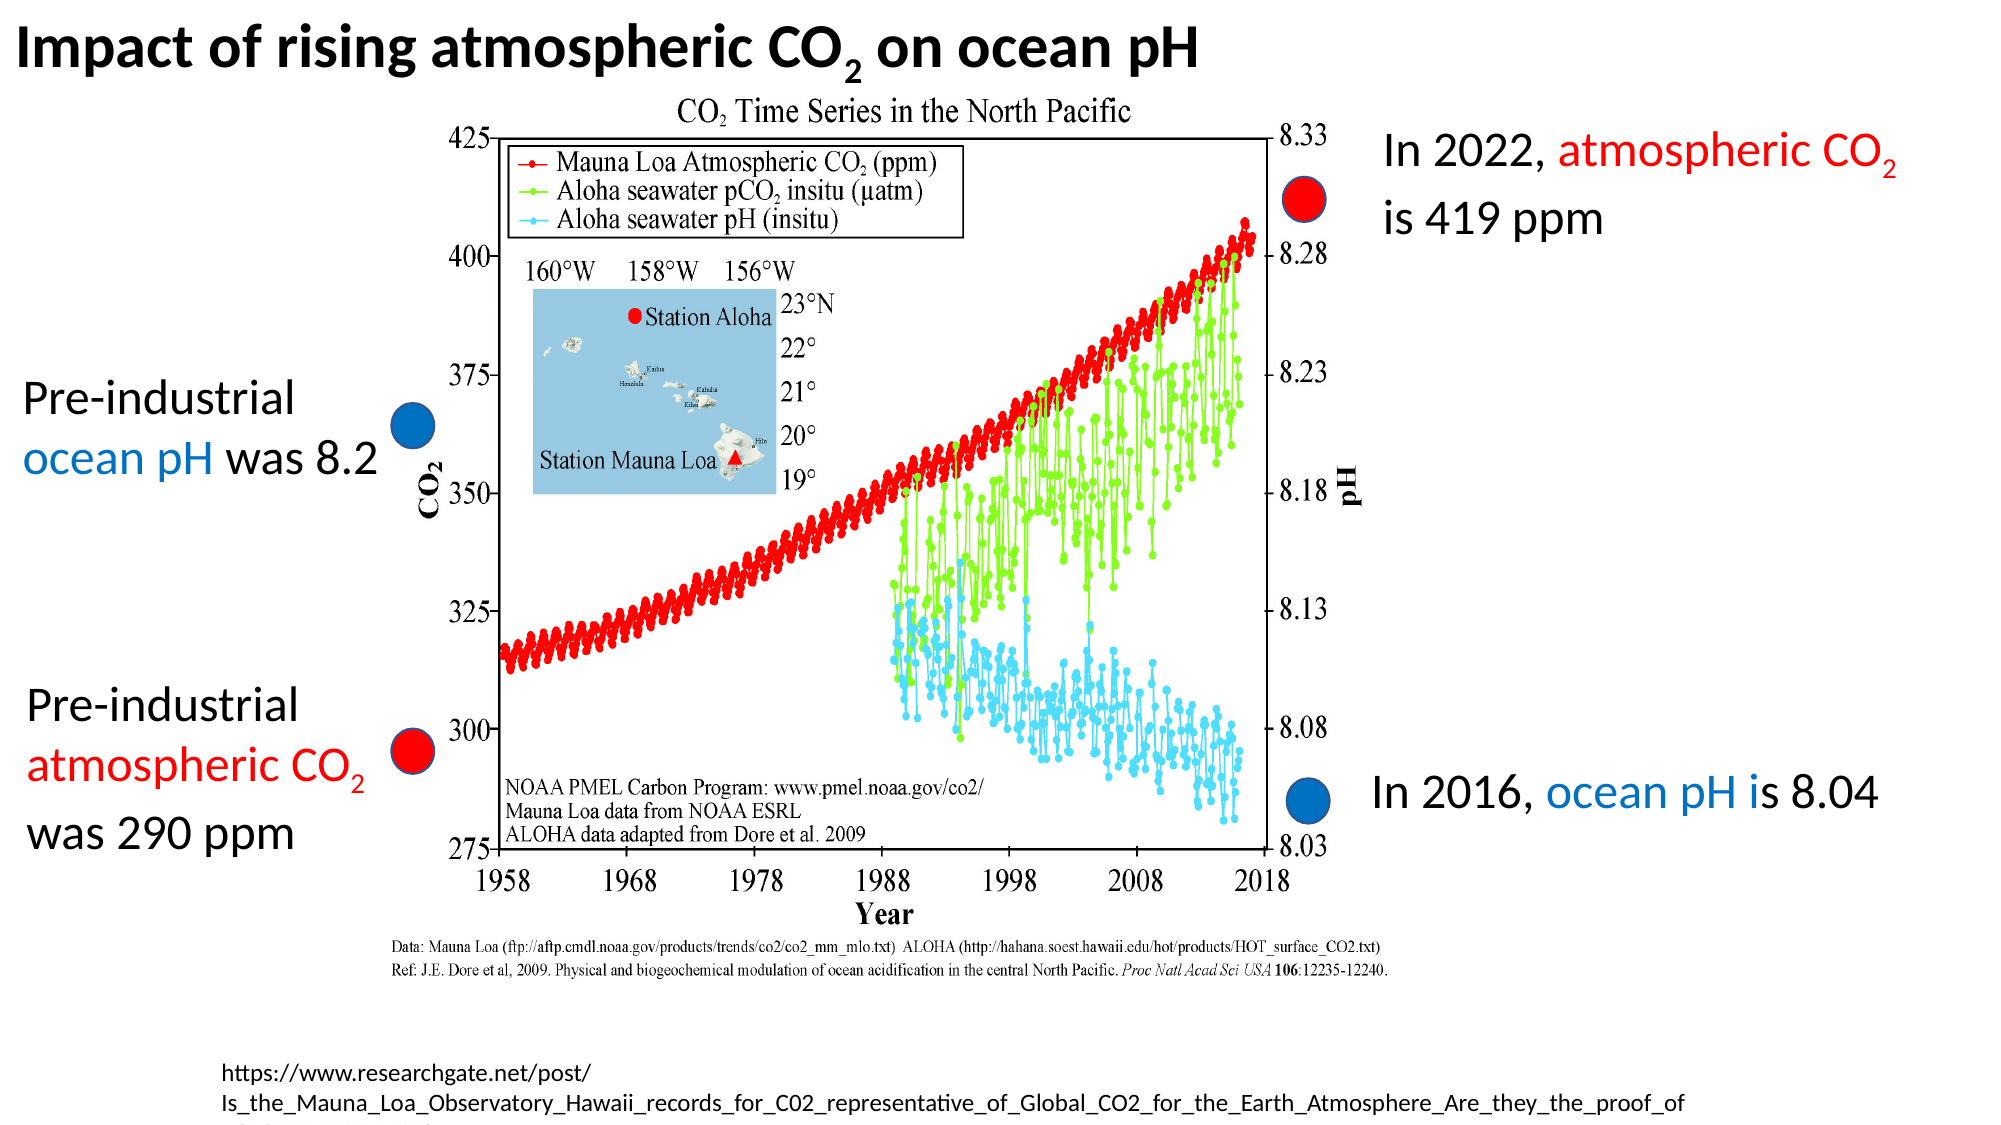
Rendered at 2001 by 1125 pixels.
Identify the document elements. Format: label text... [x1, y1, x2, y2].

text_box Impact of rising atmospheric CO2 on ocean pH [0, 0, 2000, 89]
picture [384, 88, 1397, 985]
text_box In 2022, atmospheric CO2 is 419 ppm [1397, 108, 1917, 252]
text_box In 2016, ocean pH is 8.04 [1397, 751, 1968, 826]
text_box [7, 357, 435, 494]
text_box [11, 663, 435, 861]
text_box https://www.researchgate.net/post/Is_the_Mauna_Loa_Observatory_Hawaii_records_for_C02_representative_of_Global_CO2_for_the_Earth_Atmosphere_Are_they_the_proof_of_GLOBAL_WARMING [206, 1049, 1715, 1125]
